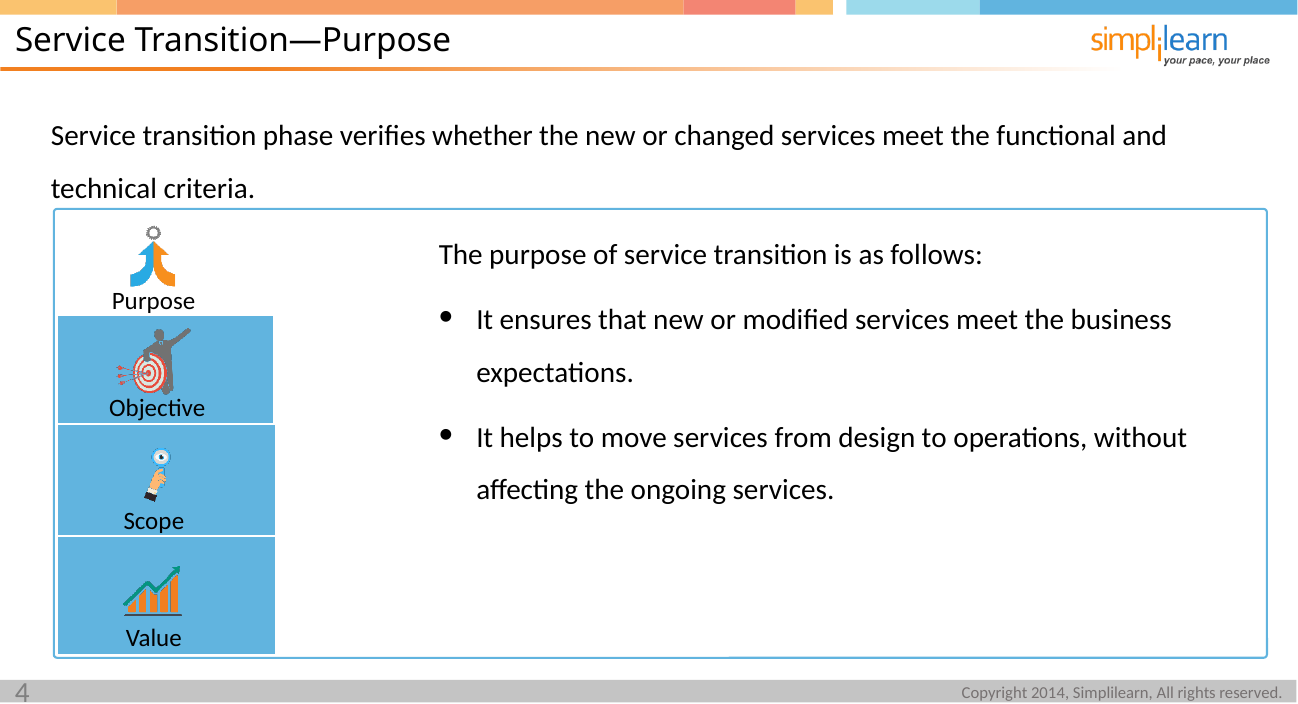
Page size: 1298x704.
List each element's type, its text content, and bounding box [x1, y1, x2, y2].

list Service Transition—Purpose [0, 14, 1062, 67]
list Service transition phase verifies whether the new or changed services meet the functional and technical criteria. [35, 655, 1269, 694]
picture [1089, 15, 1270, 71]
list Service transition phase verifies whether the new or changed services meet the functional and technical criteria. [35, 91, 1269, 637]
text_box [29, 208, 1267, 658]
